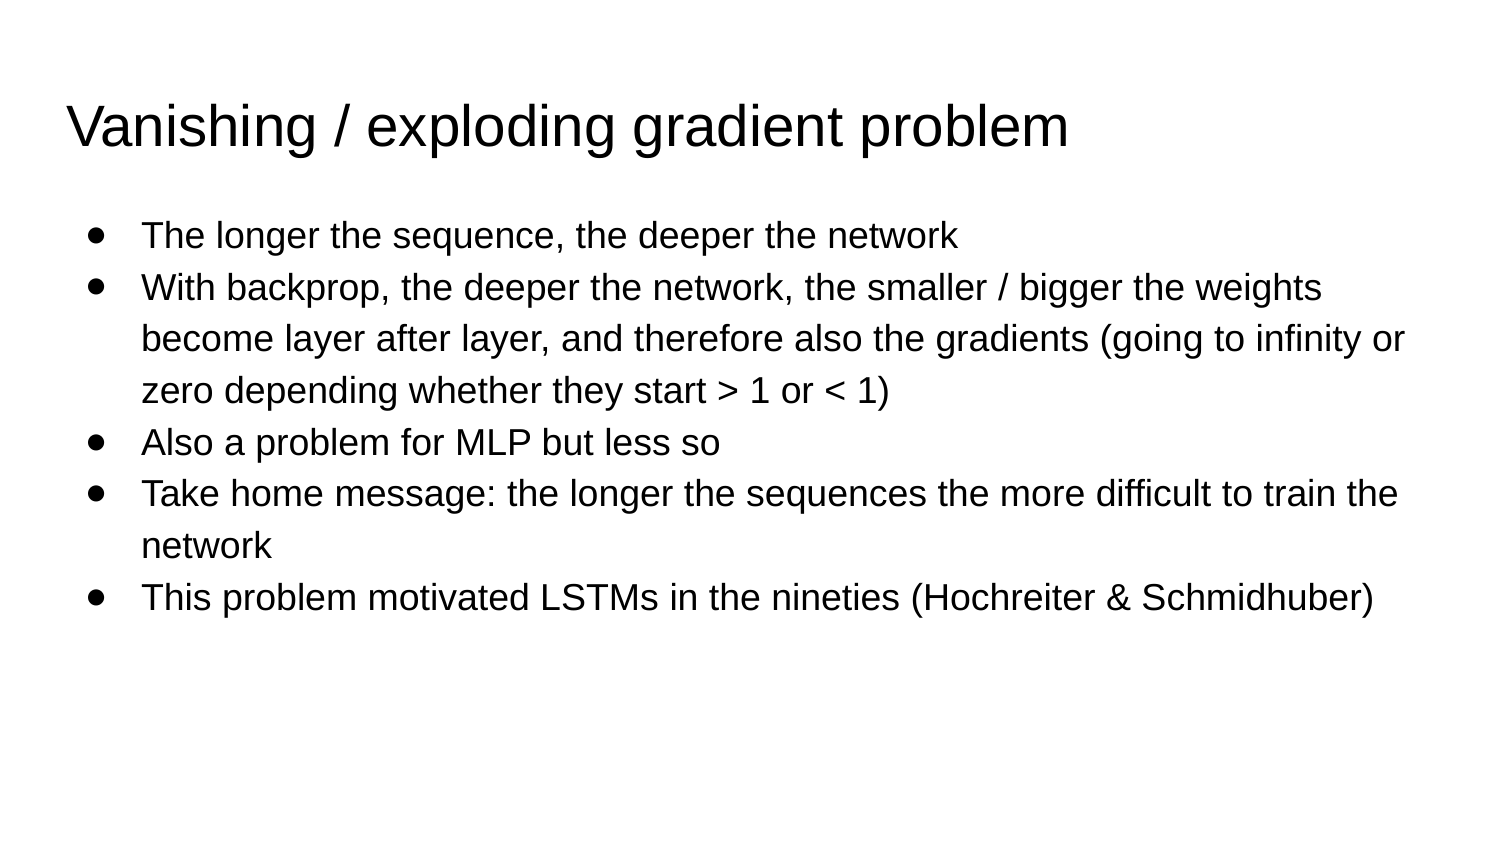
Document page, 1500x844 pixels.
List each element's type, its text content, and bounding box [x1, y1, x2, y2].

title Vanishing / exploding gradient problem [51, 72, 1449, 167]
list The longer the sequence, the deeper the network With backprop, the deeper the network, the smaller / bigger the weights become layer after layer, and therefore also the gradients (going to infinity or zero depending whether they start > 1 or < 1) Also a problem for MLP but less so Take home message: the longer the sequences the more difficult to train the network This problem motivated LSTMs in the nineties (Hochreiter & Schmidhuber) [51, 189, 1449, 750]
